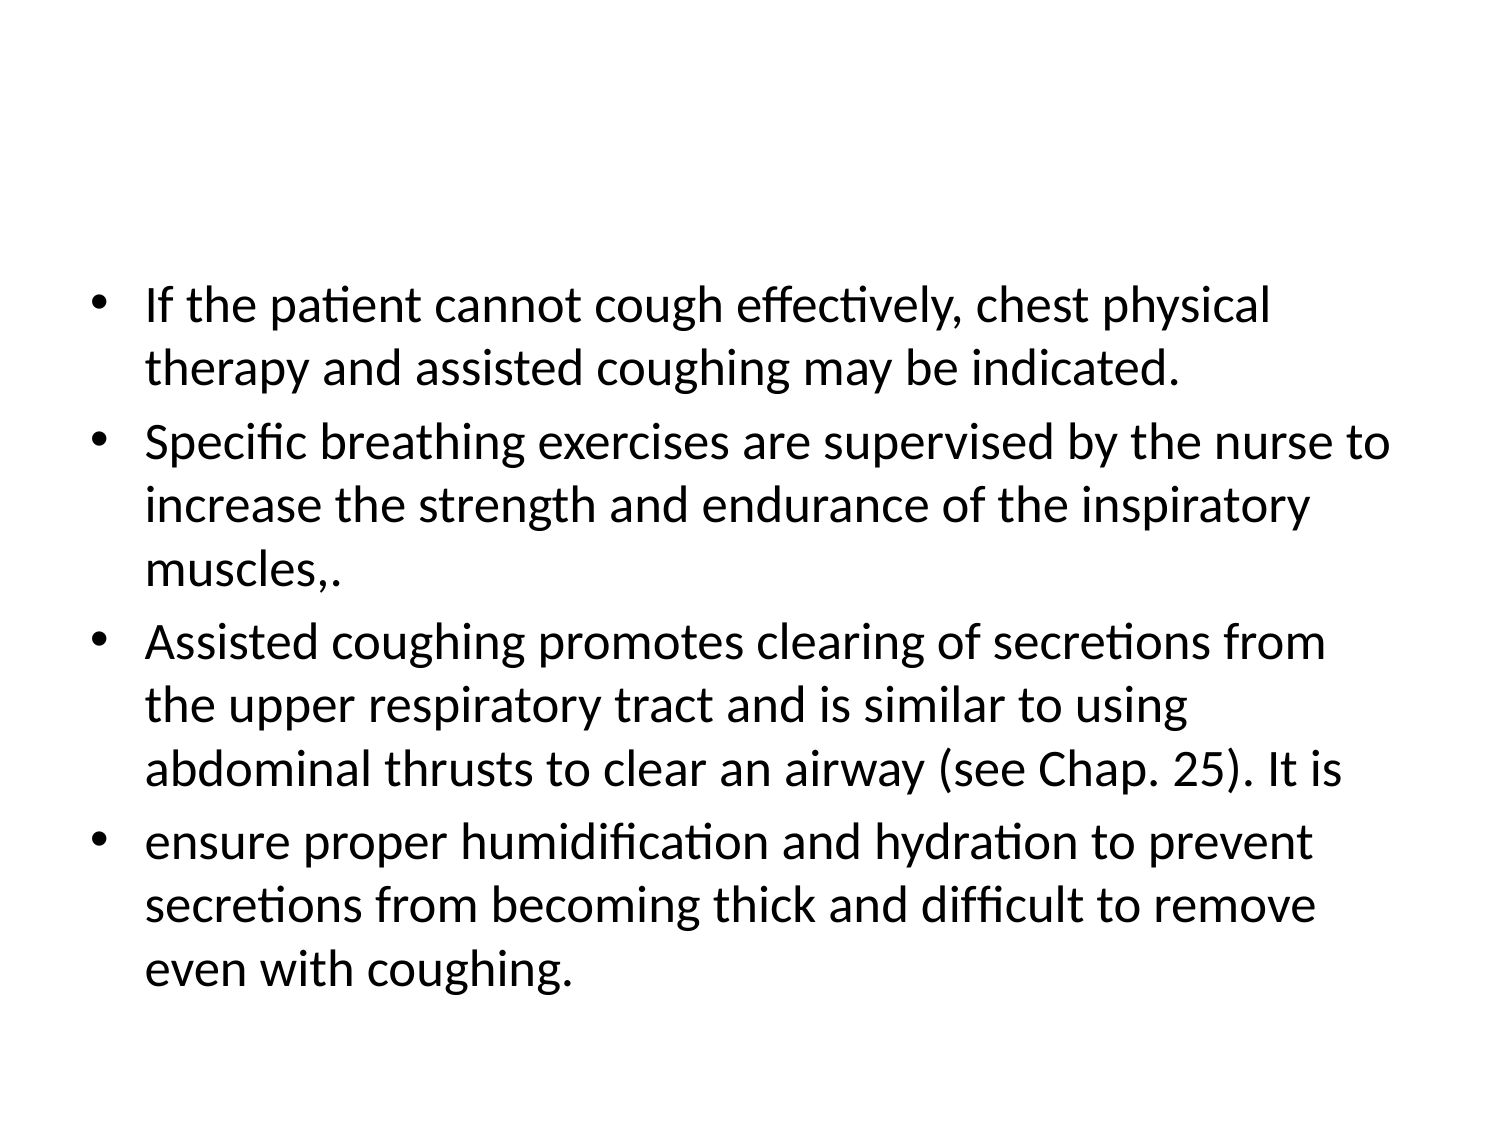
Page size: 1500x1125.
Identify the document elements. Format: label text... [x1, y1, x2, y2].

list If the patient cannot cough effectively, chest physical therapy and assisted coughing may be indicated. Speciﬁc breathing exercises are supervised by the nurse to increase the strength and endurance of the inspiratory muscles,. Assisted coughing promotes clearing of secretions from the upper respiratory tract and is similar to using abdominal thrusts to clear an airway (see Chap. 25). It is ensure proper humidiﬁcation and hydration to prevent secretions from becoming thick and difﬁcult to remove even with coughing. [75, 262, 1425, 1005]
